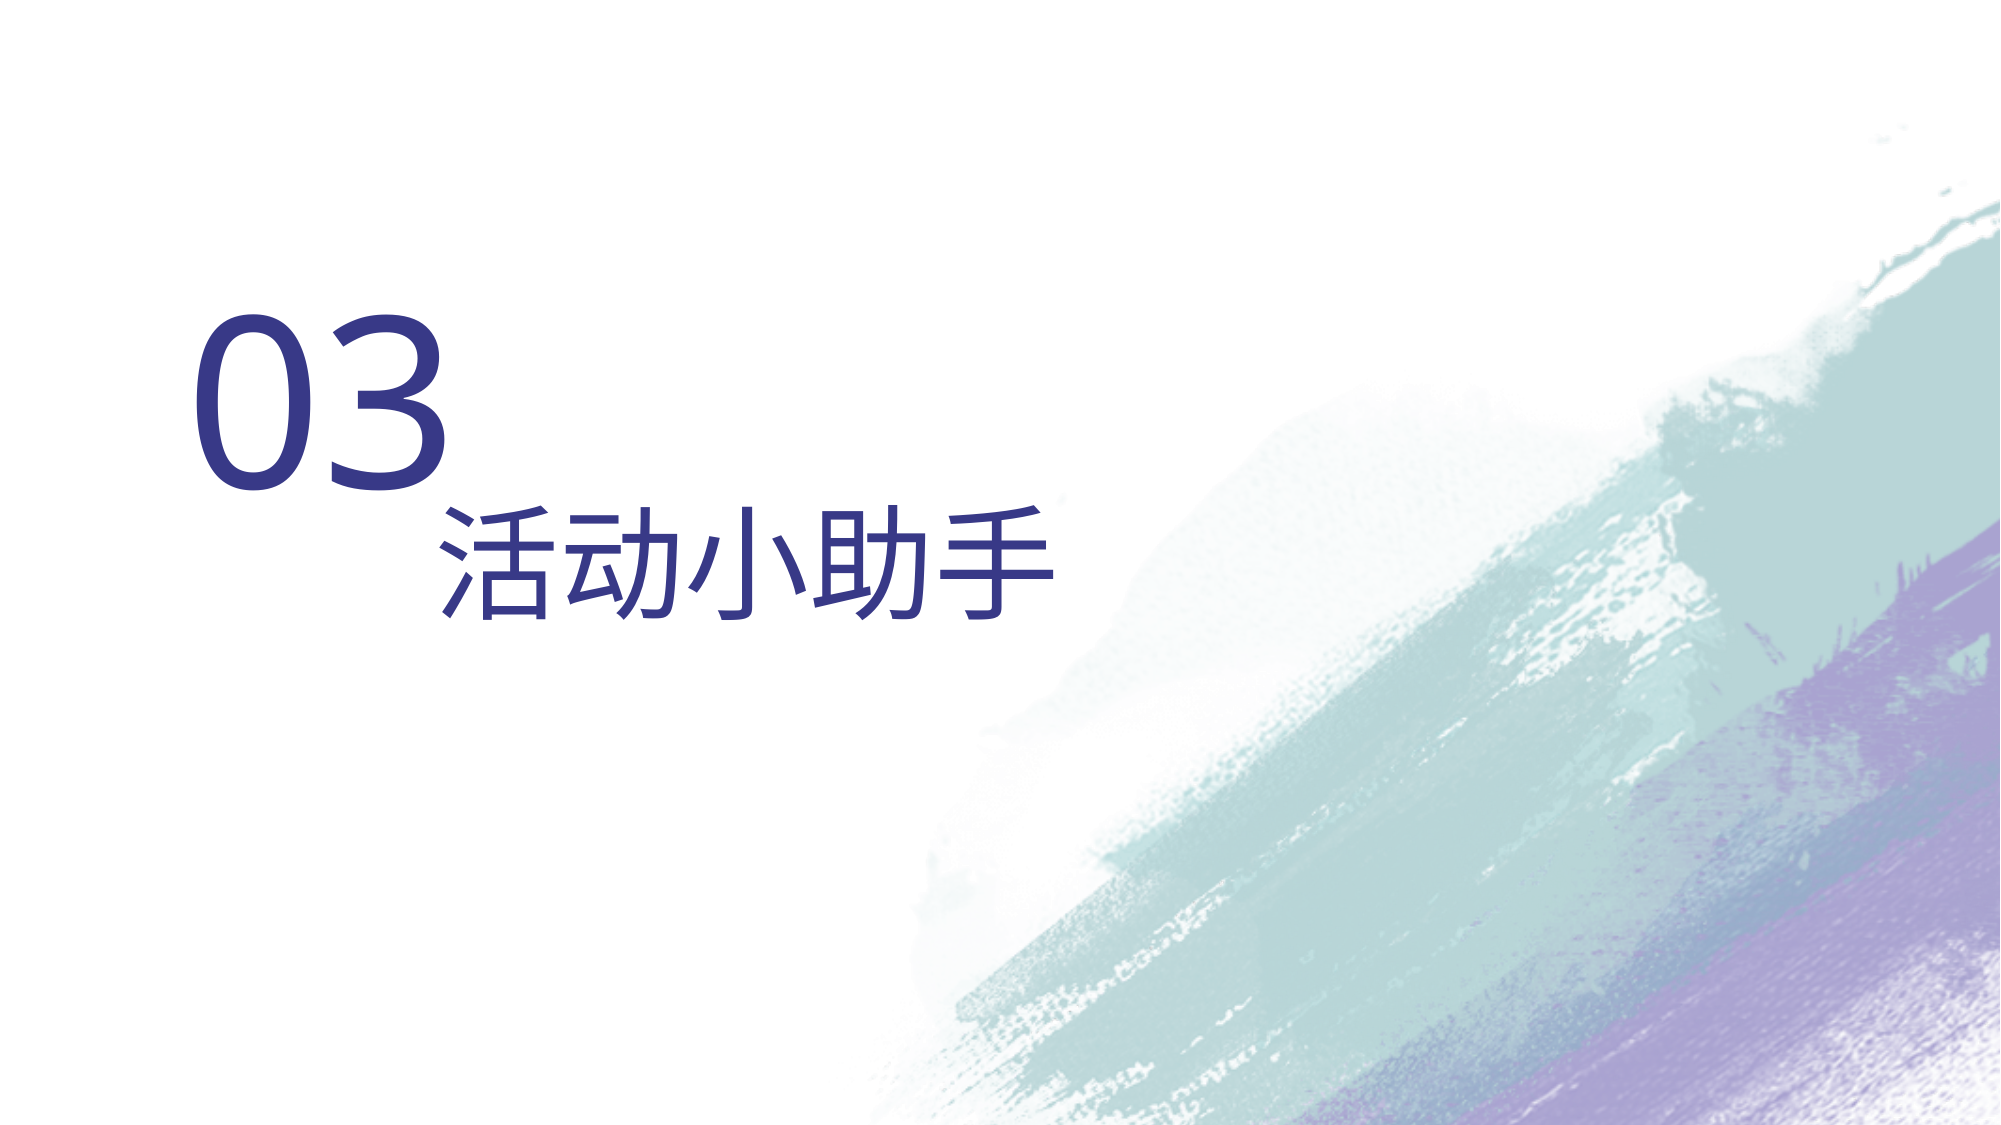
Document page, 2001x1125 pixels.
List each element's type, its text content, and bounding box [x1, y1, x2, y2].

picture [778, 0, 2000, 1125]
text_box 03 [170, 241, 548, 544]
text_box 活动小助手 [419, 477, 778, 643]
